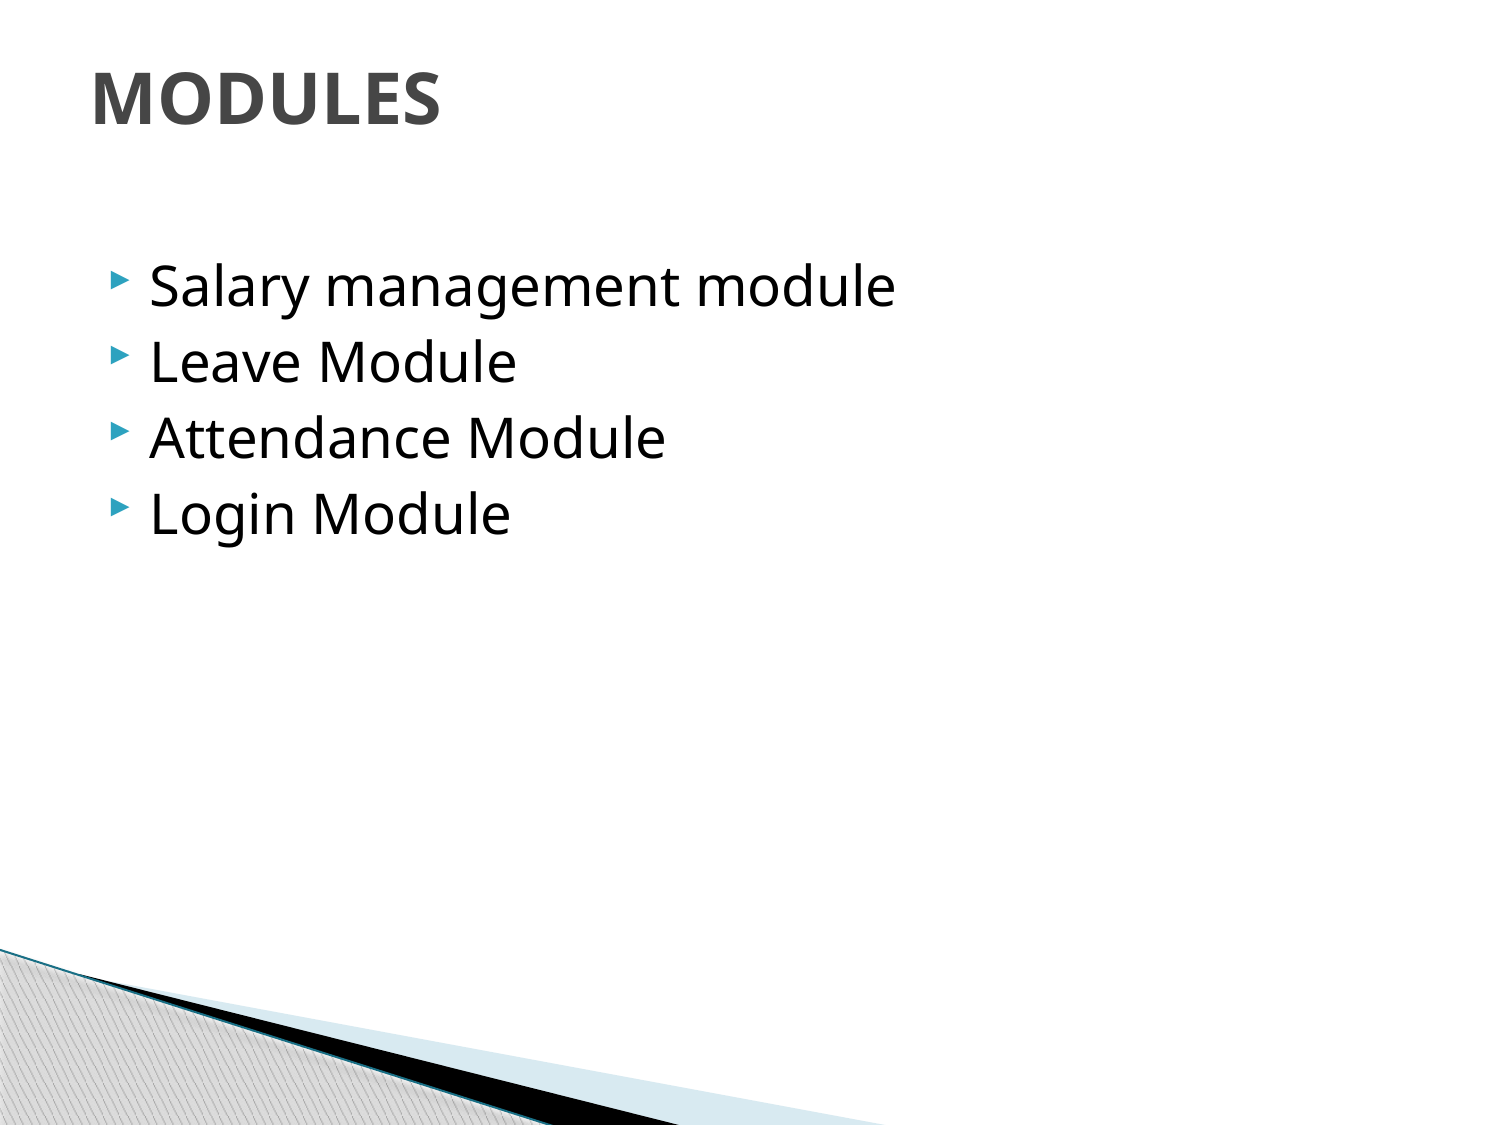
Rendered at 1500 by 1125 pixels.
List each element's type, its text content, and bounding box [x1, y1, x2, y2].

list Salary management module Leave Module Attendance Module Login Module [75, 243, 1425, 986]
title MODULES [75, 45, 1425, 233]
